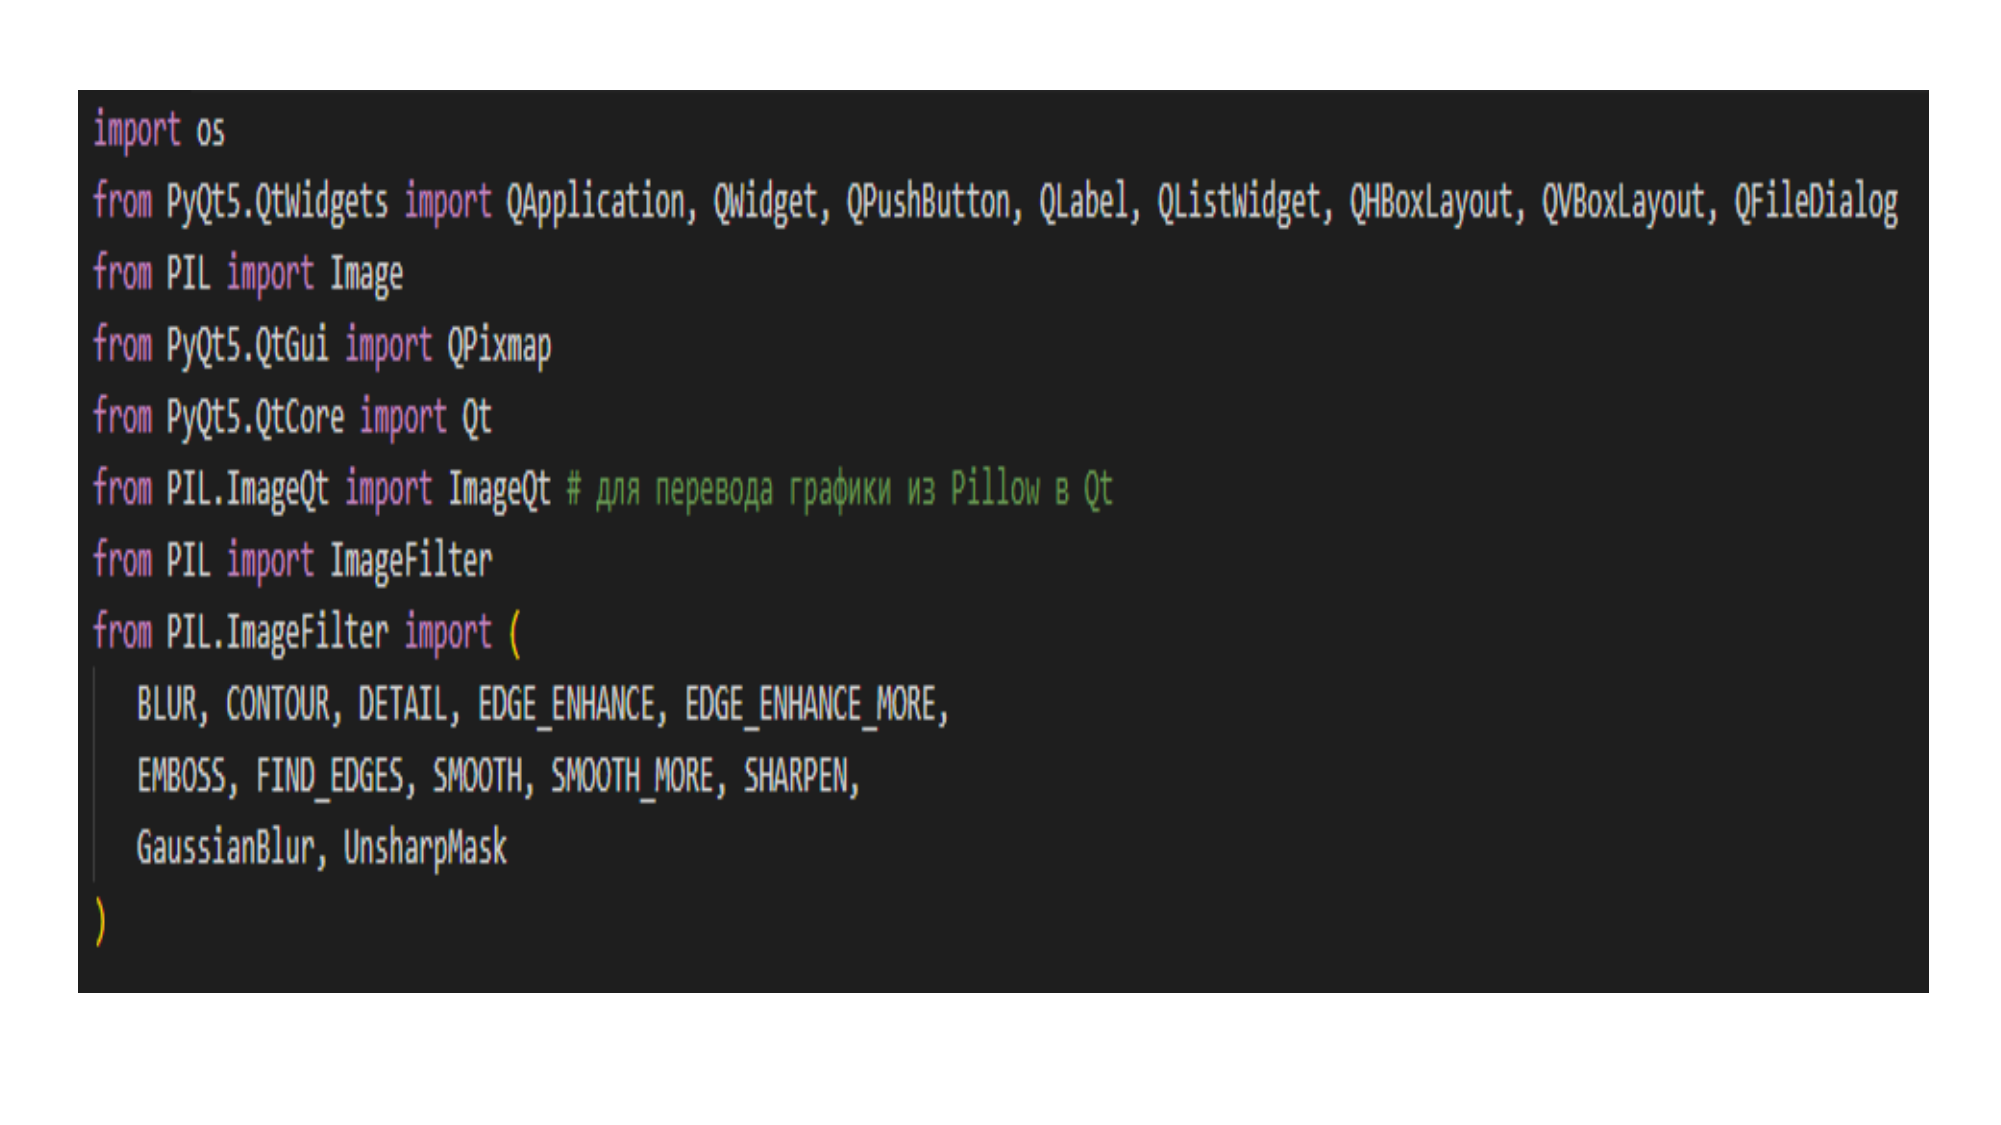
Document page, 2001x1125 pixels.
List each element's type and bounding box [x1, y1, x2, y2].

picture [78, 90, 1929, 993]
